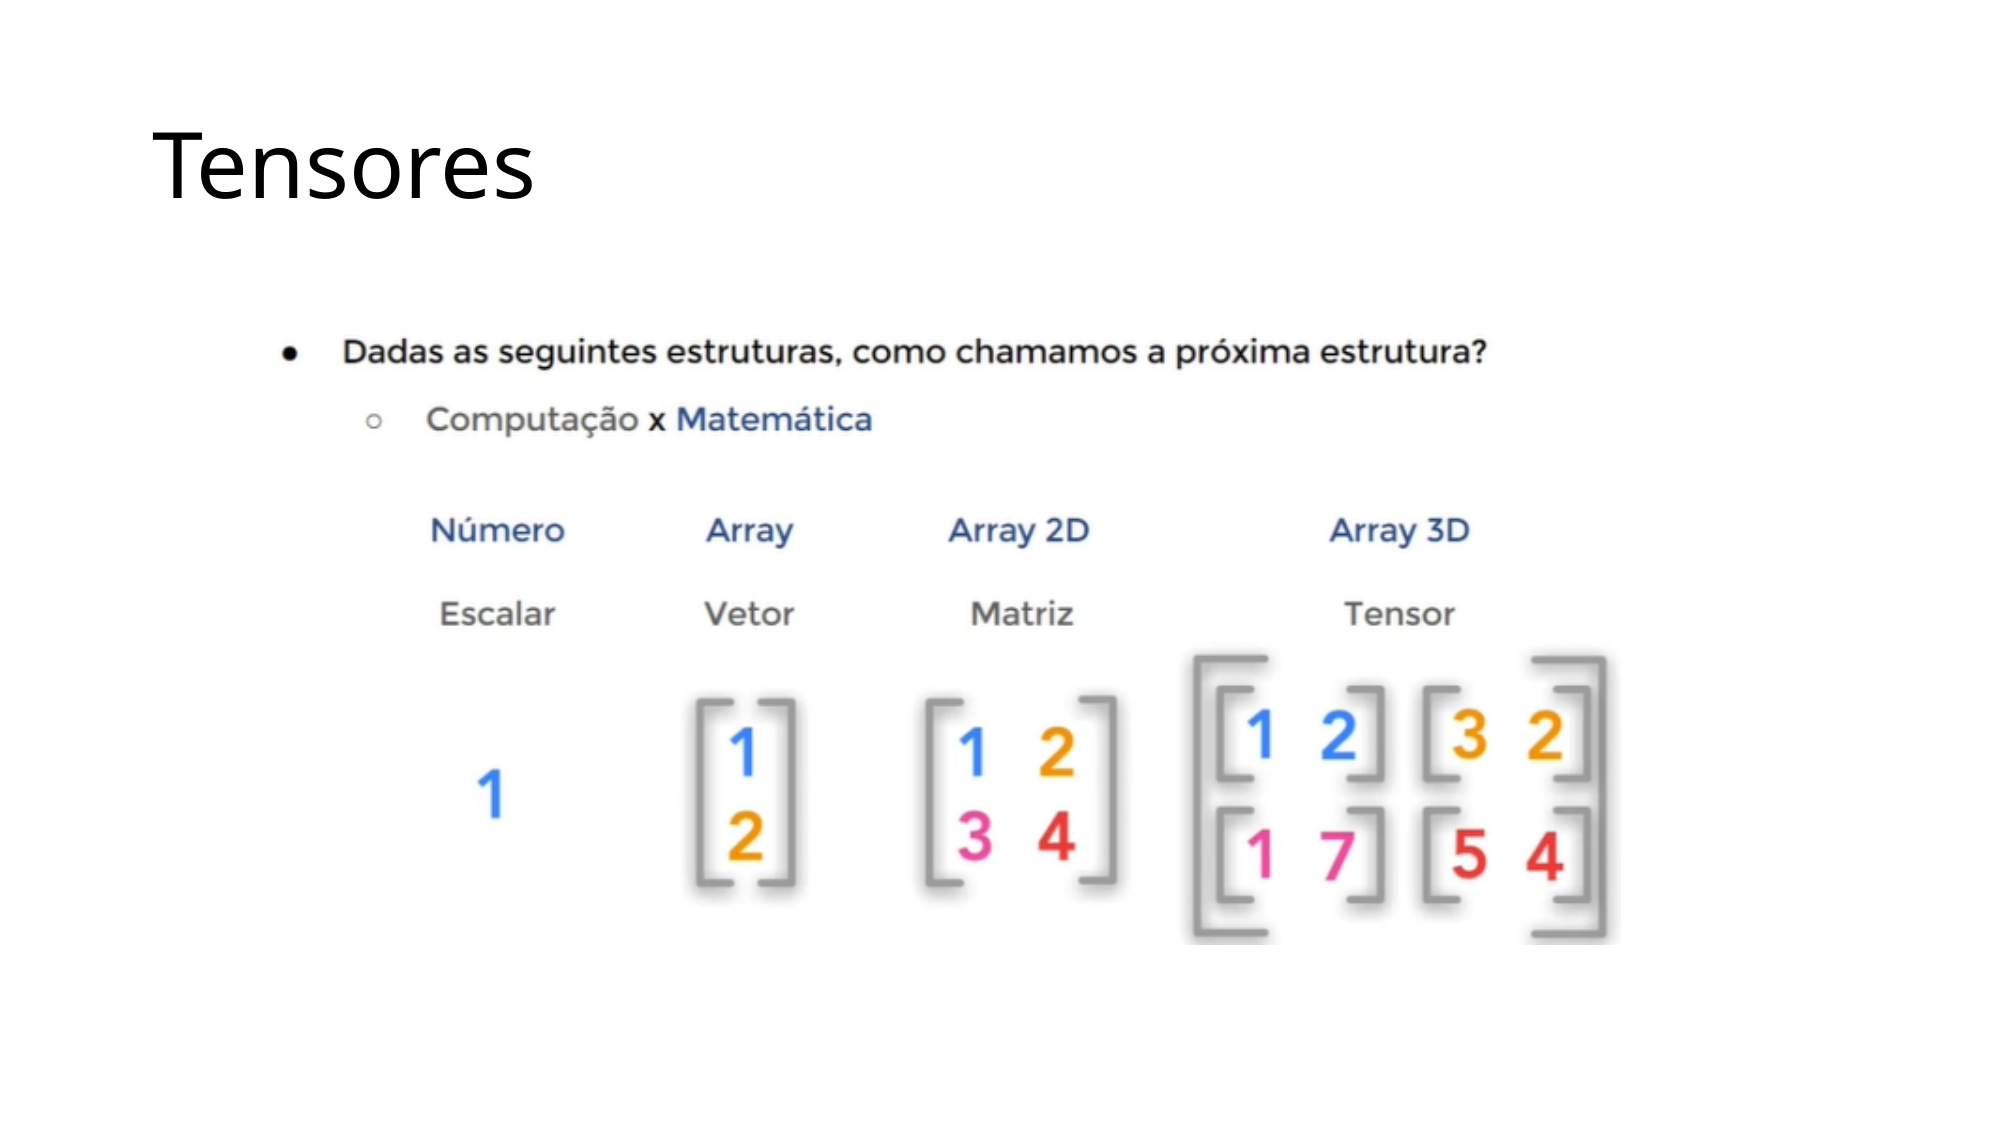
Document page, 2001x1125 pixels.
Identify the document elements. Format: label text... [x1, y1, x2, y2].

picture [262, 307, 1621, 945]
title Tensores [137, 59, 1863, 278]
